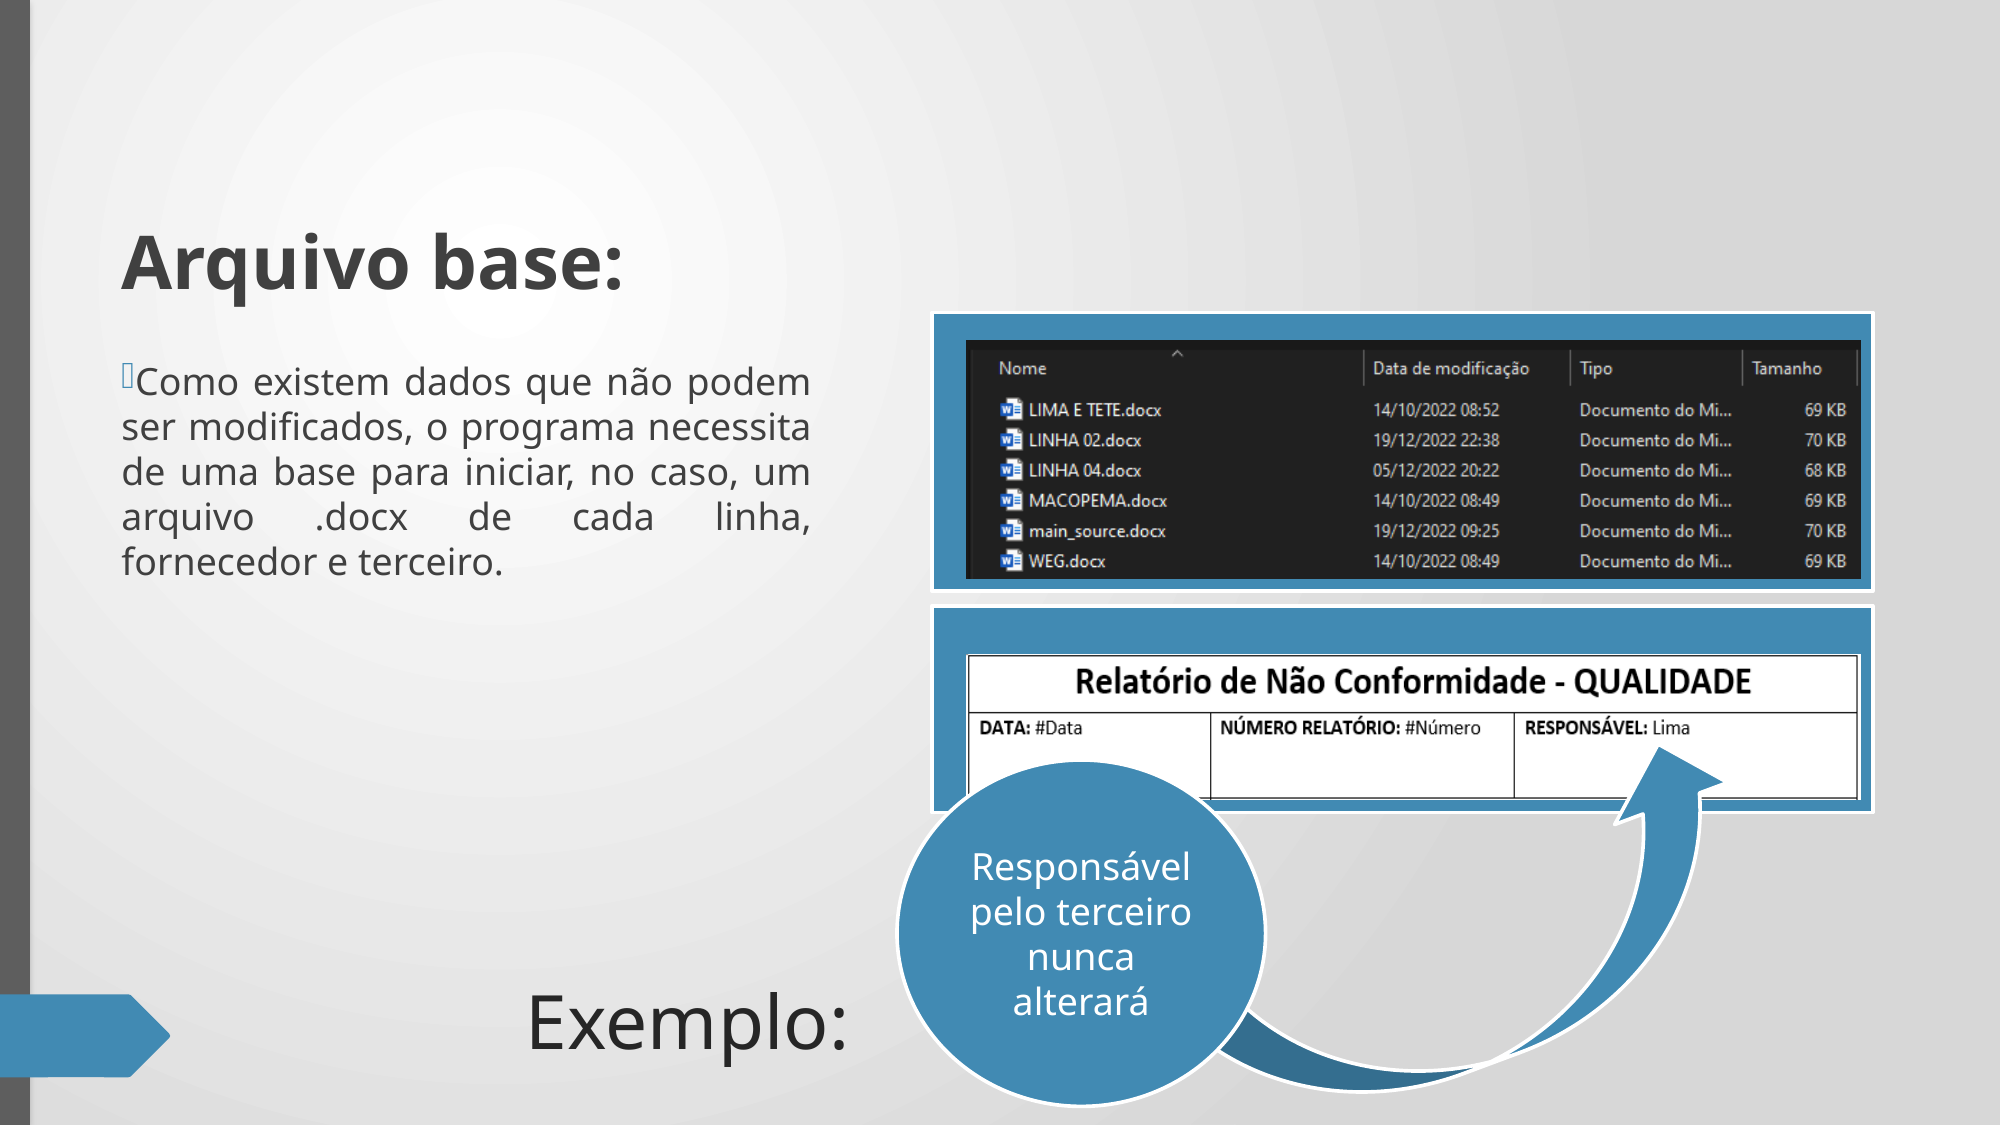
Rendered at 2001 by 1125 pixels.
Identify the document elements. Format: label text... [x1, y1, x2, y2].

text_box [392, 0, 2000, 1125]
picture [966, 654, 1861, 800]
text_box Responsável pelo terceiro nunca alterará [895, 799, 1268, 1109]
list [966, 340, 1861, 579]
text_box [1218, 808, 1702, 1094]
text_box [930, 311, 1875, 593]
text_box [395, 37, 468, 1125]
text_box Exemplo: [510, 967, 897, 1092]
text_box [4, 0, 392, 1125]
text_box [930, 604, 1875, 814]
list Como existem dados que não podem ser modificados, o programa necessita de uma base para iniciar, no caso, um arquivo .docx de cada linha, fornecedor e terceiro. [472, 350, 828, 967]
title Arquivo base: [472, 207, 947, 313]
